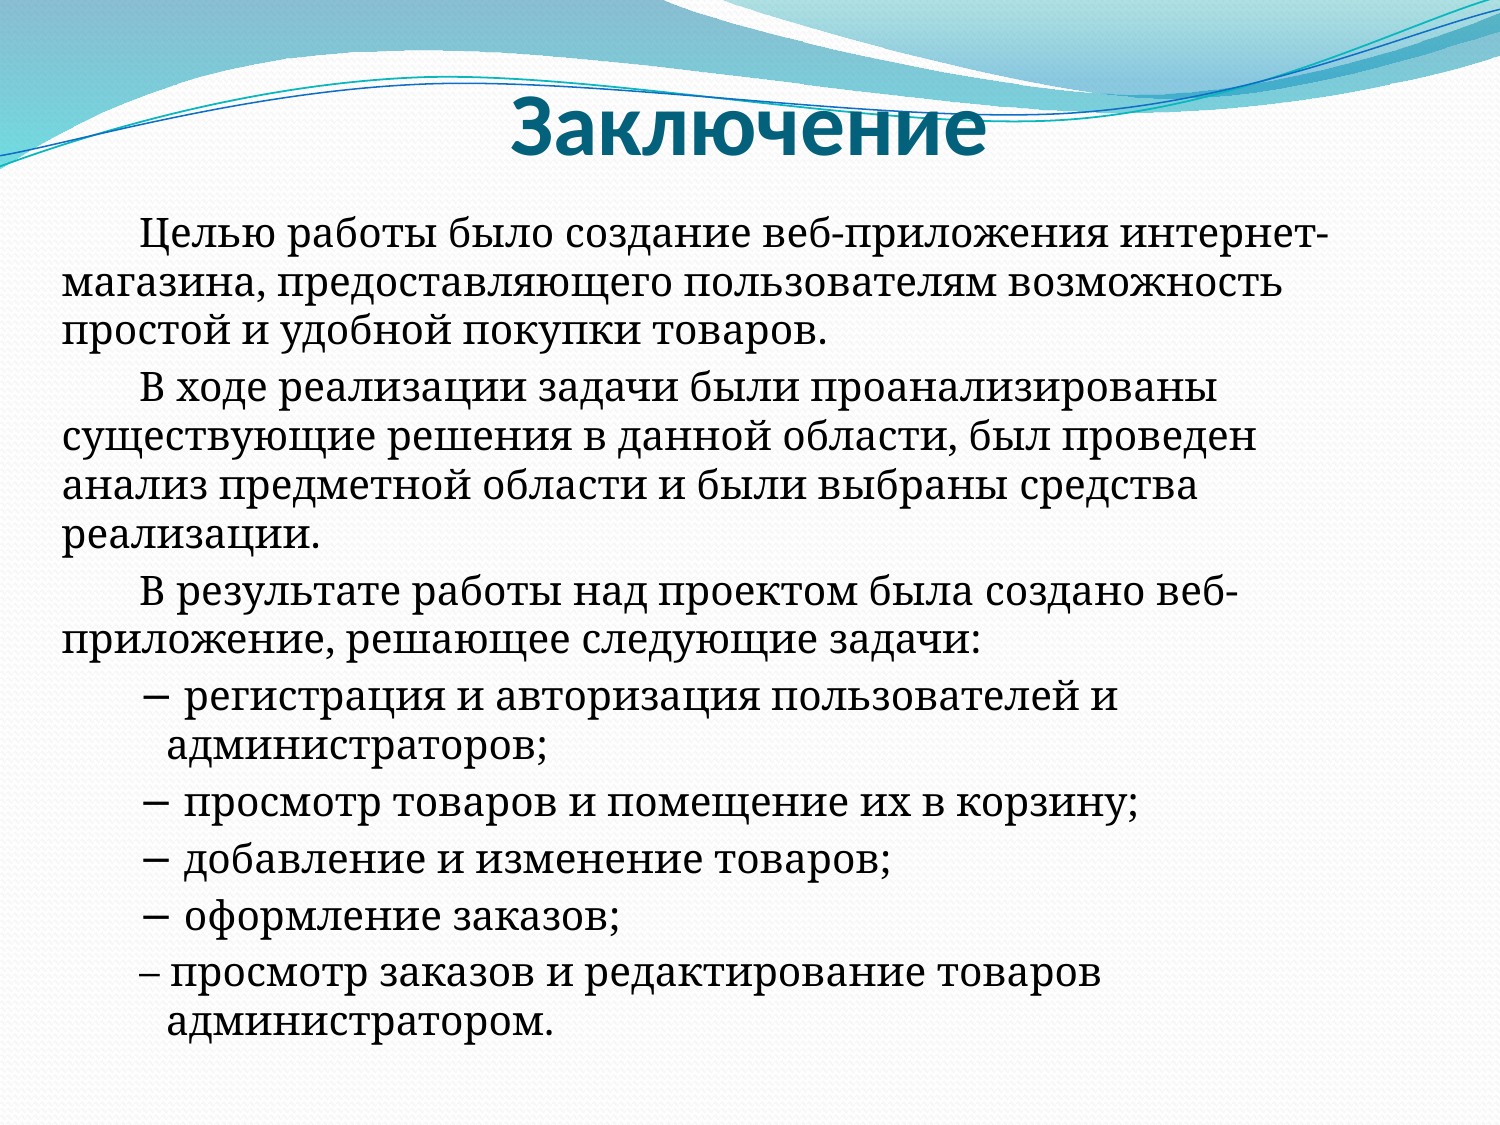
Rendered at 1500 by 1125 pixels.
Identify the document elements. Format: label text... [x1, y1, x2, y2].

list Целью работы было создание веб-приложения интернет-магазина, предоставляющего пользователям возможность простой и удобной покупки товаров. В ходе реализации задачи были проанализированы существующие решения в данной области, был проведен анализ предметной области и были выбраны средства реализации. В результате работы над проектом была создано веб-приложение, решающее следующие задачи: − регистрация и авторизация пользователей и администраторов; − просмотр товаров и помещение их в корзину; − добавление и изменение товаров; − оформление заказов; – просмотр заказов и редактирование товаров администратором. [46, 199, 1425, 1055]
title Заключение [75, 58, 1425, 199]
